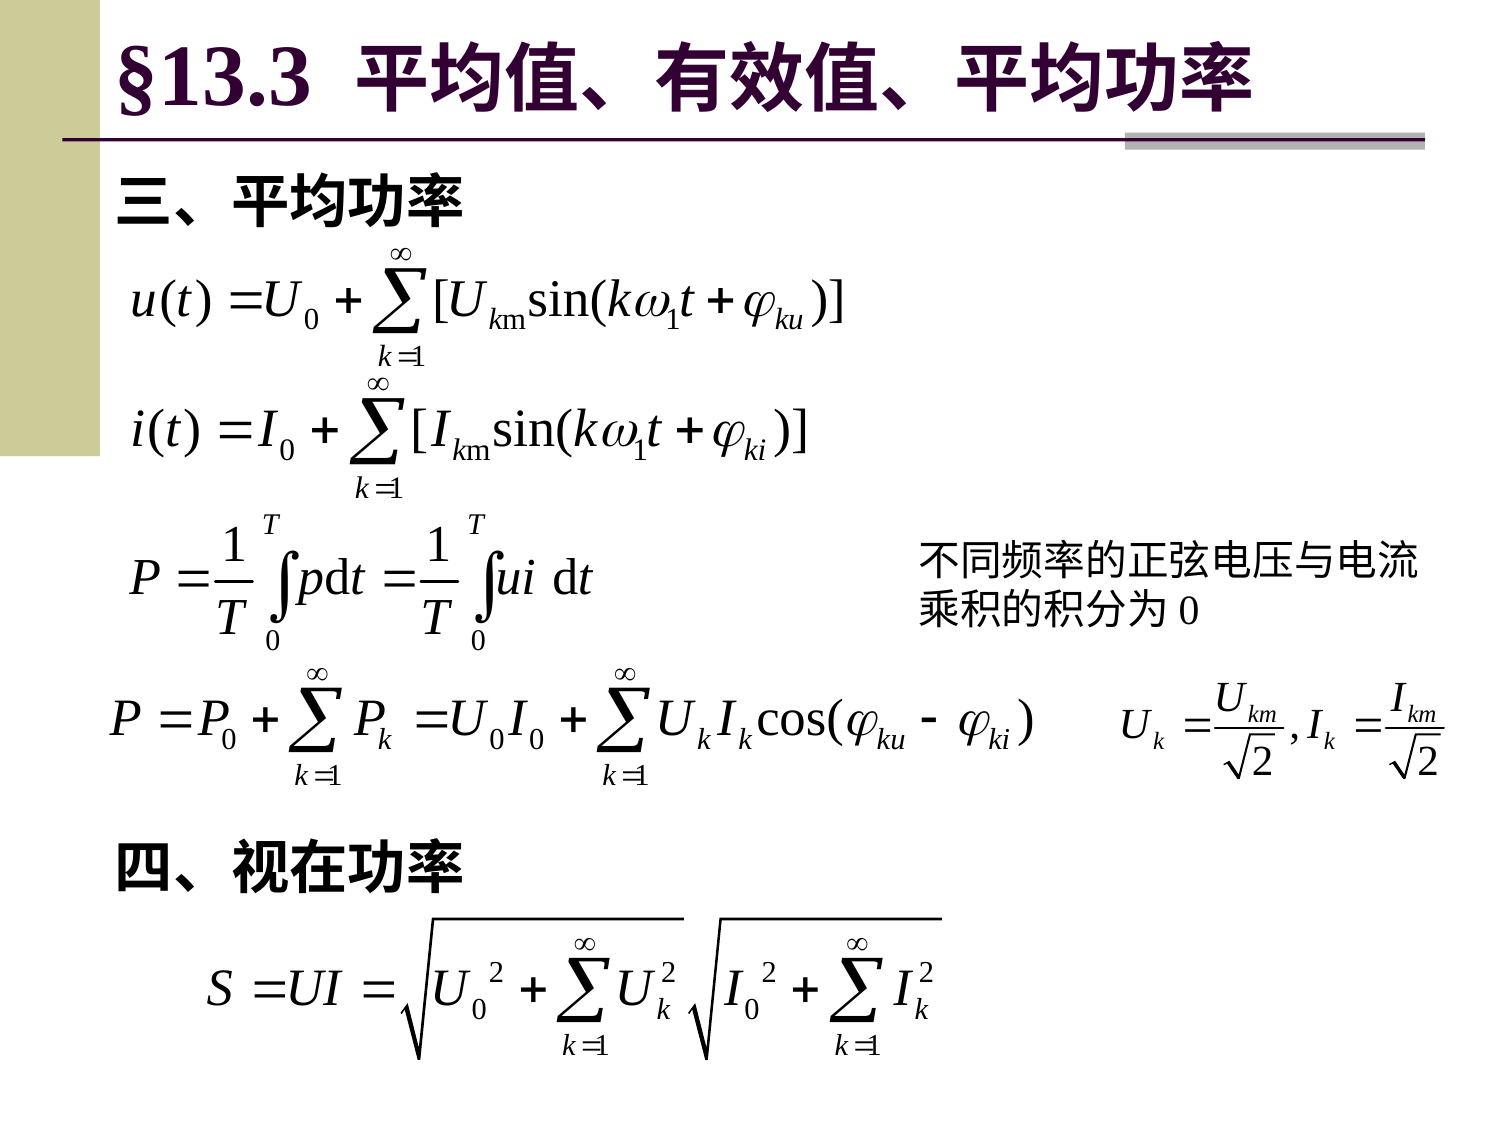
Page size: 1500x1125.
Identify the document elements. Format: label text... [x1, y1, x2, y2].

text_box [119, 503, 604, 648]
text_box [99, 648, 1045, 798]
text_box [1116, 670, 1455, 789]
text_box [123, 228, 852, 379]
list 三、平均功率 [99, 156, 1425, 1006]
text_box 不同频率的正弦电压与电流乘积的积分为0 [903, 525, 1455, 633]
title §13.3 平均值、有效值、平均功率 [99, 19, 1425, 123]
text_box 四、视在功率 [100, 822, 563, 929]
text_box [123, 356, 817, 510]
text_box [197, 904, 951, 1072]
